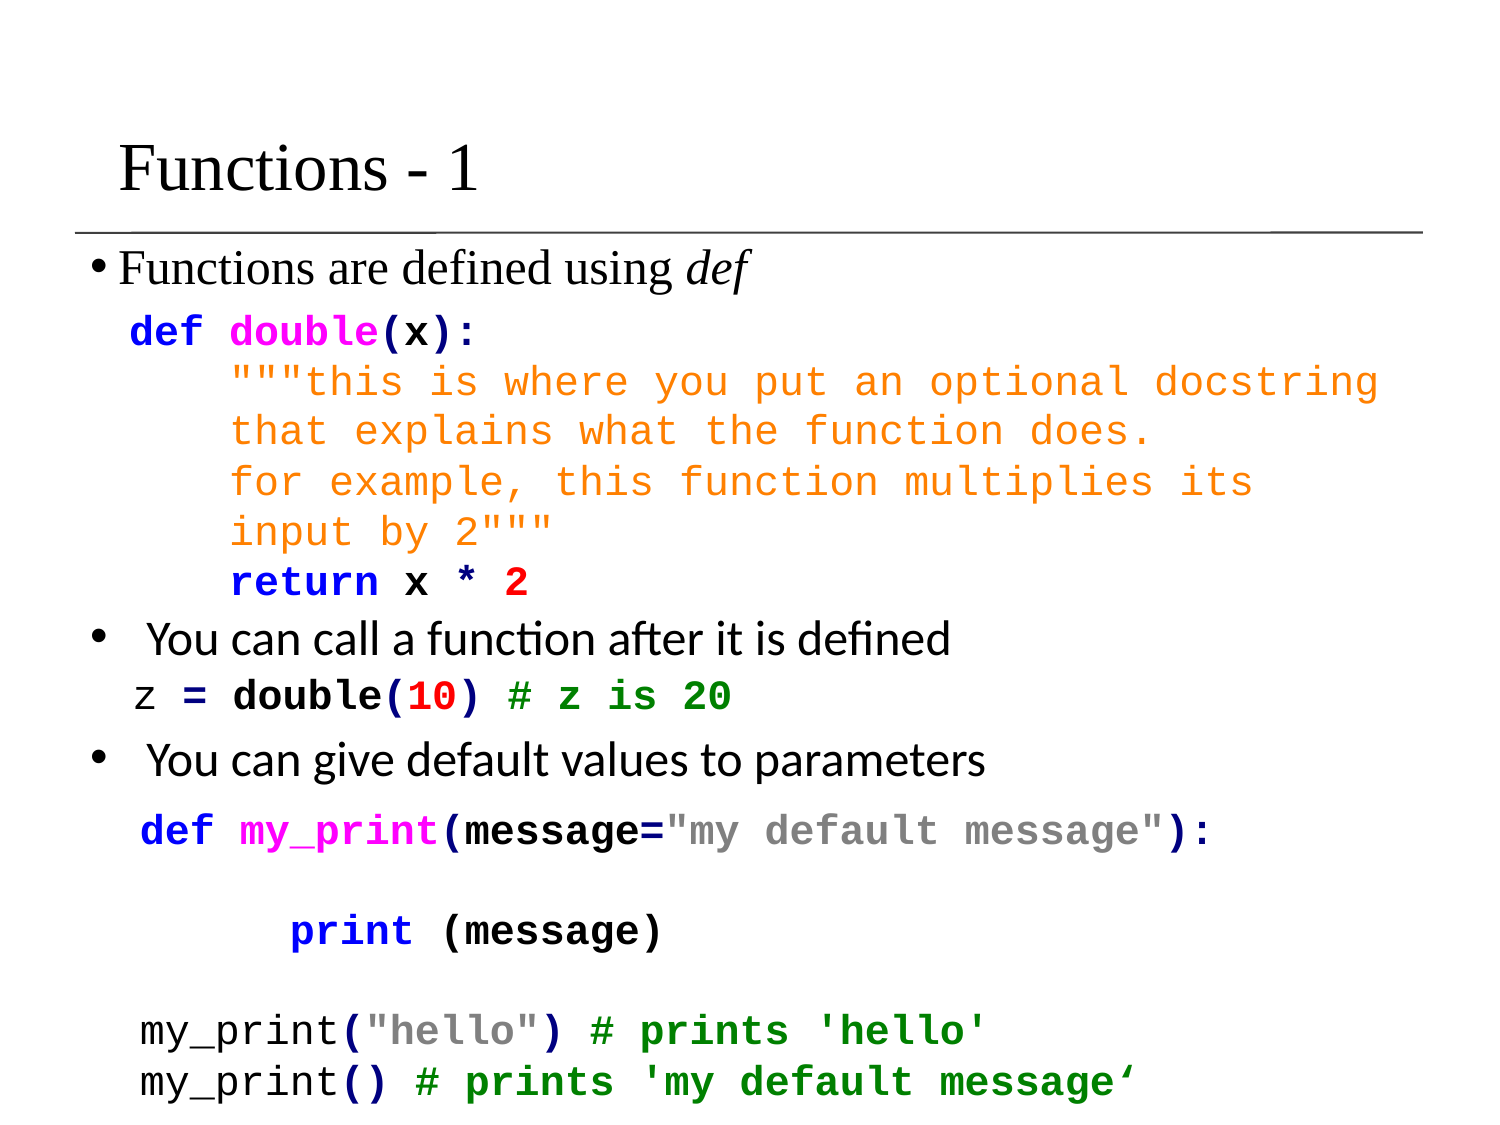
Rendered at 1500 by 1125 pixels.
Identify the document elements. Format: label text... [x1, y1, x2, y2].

list Functions are defined using def [75, 233, 1425, 309]
text_box You can call a function after it is defined [75, 597, 1450, 661]
text_box def double(x): """this is where you put an optional docstring that explains what the function does. for example, this function multiplies its input by 2""" return x * 2 [114, 295, 1465, 611]
text_box You can give default values to parameters [75, 718, 1450, 782]
text_box z = double(10) # z is 20 [117, 660, 748, 718]
text_box def my_print(message="my default message"): print (message) my_print("hello") # prints 'hello' my_print() # prints 'my default message‘ [124, 795, 1336, 1125]
title Functions - 1 [103, 59, 1397, 233]
